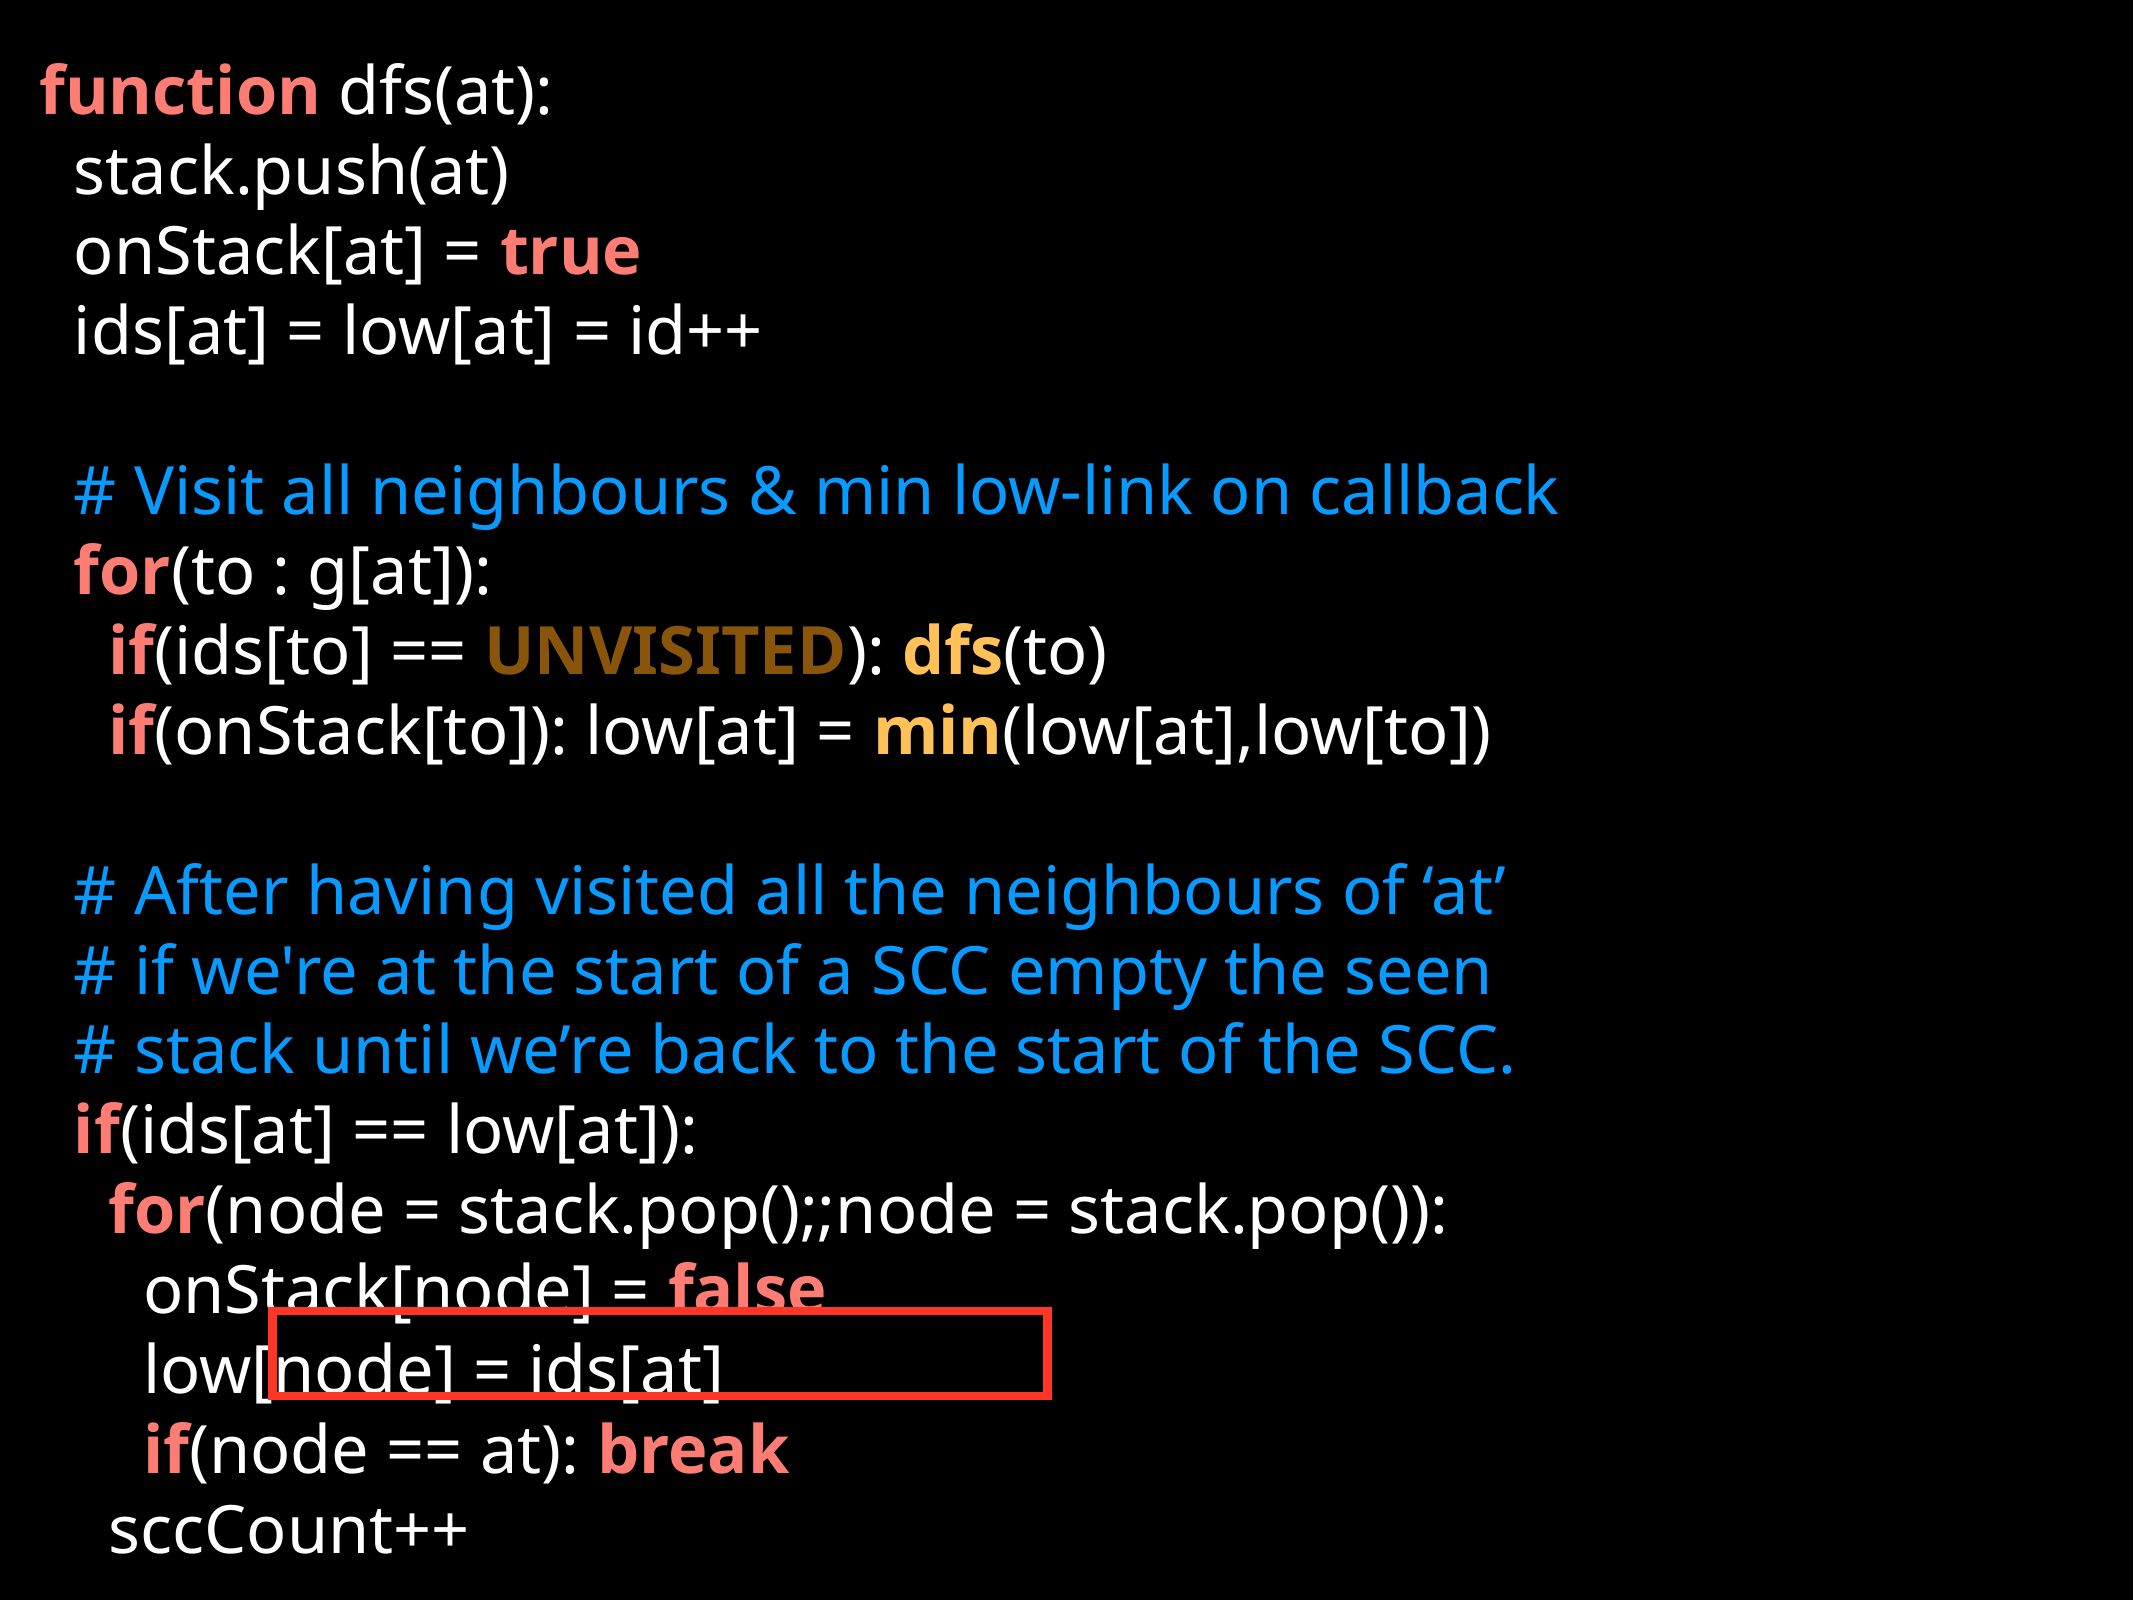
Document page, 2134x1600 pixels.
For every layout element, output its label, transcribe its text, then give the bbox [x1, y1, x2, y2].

text_box [272, 1311, 1048, 1396]
text_box function dfs(at): stack.push(at) onStack[at] = true ids[at] = low[at] = id++ # Visit all neighbours & min low-link on callback for(to : g[at]): if(ids[to] == UNVISITED): dfs(to) if(onStack[to]): low[at] = min(low[at],low[to]) # After having visited all the neighbours of ‘at’ # if we're at the start of a SCC empty the seen # stack until we’re back to the start of the SCC. if(ids[at] == low[at]): for(node = stack.pop();;node = stack.pop()): onStack[node] = false low[node] = ids[at] if(node == at): break sccCount++ [31, 39, 2134, 1576]
